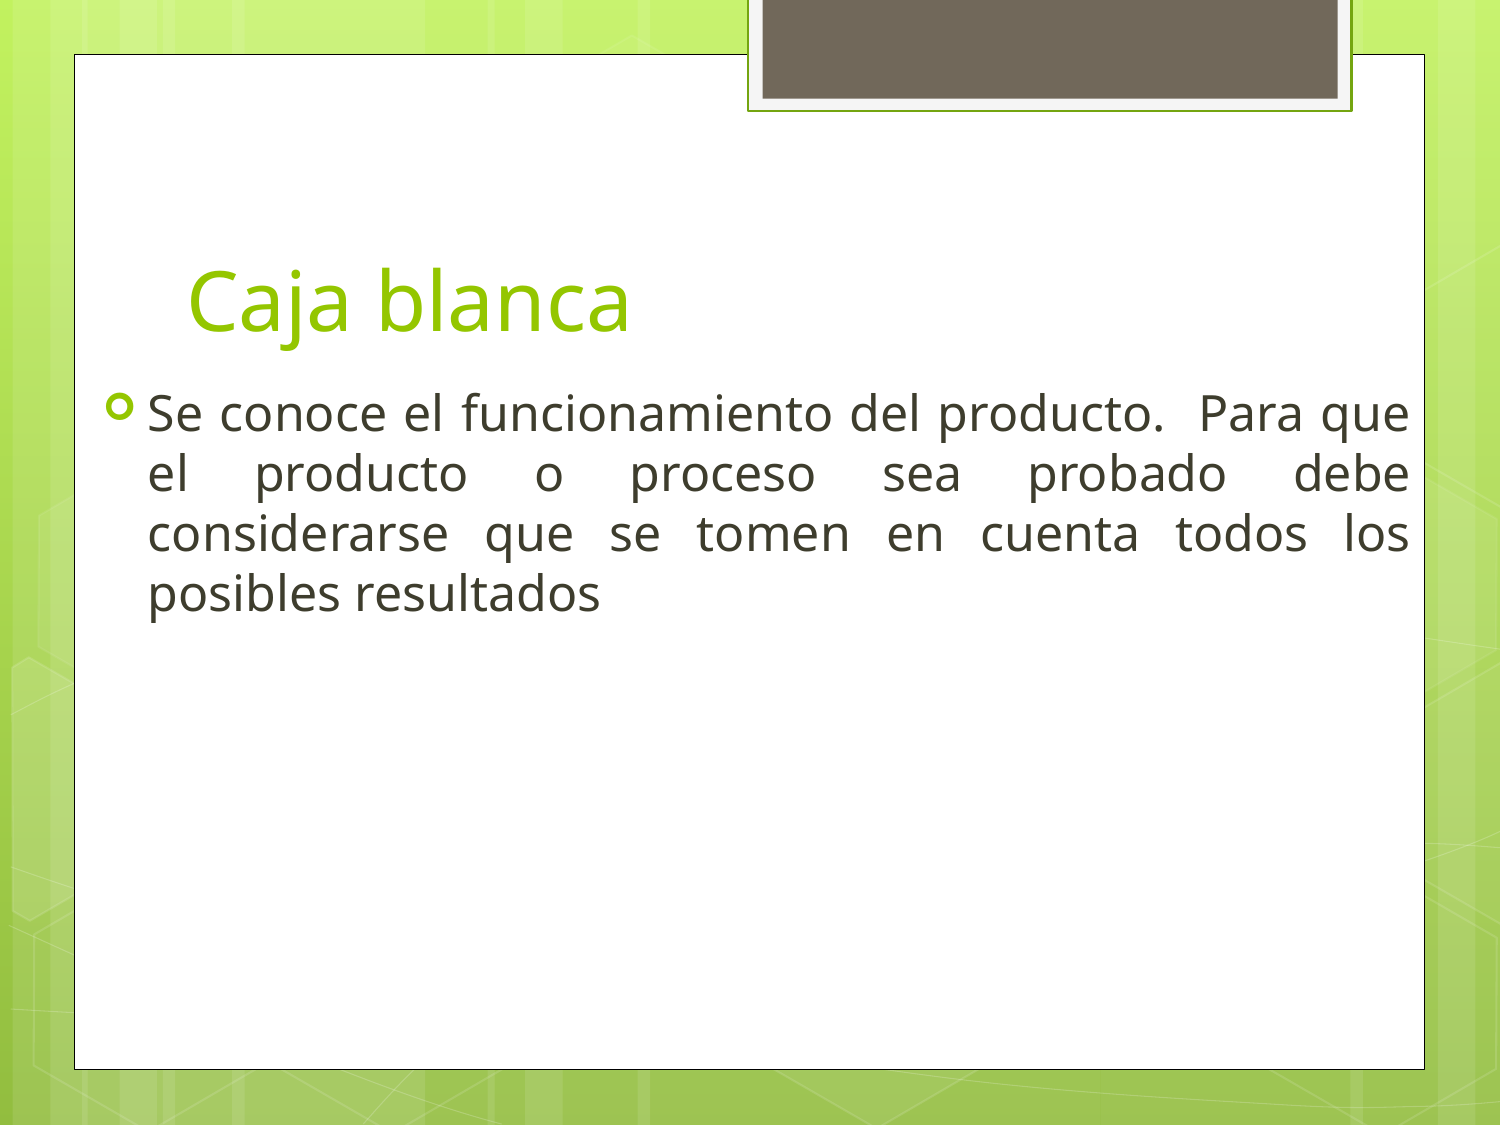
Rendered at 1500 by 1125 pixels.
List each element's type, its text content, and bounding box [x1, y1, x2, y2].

title Caja blanca [171, 168, 1324, 357]
list Se conoce el funcionamiento del producto. Para que el producto o proceso sea probado debe considerarse que se tomen en cuenta todos los posibles resultados [76, 373, 1427, 721]
